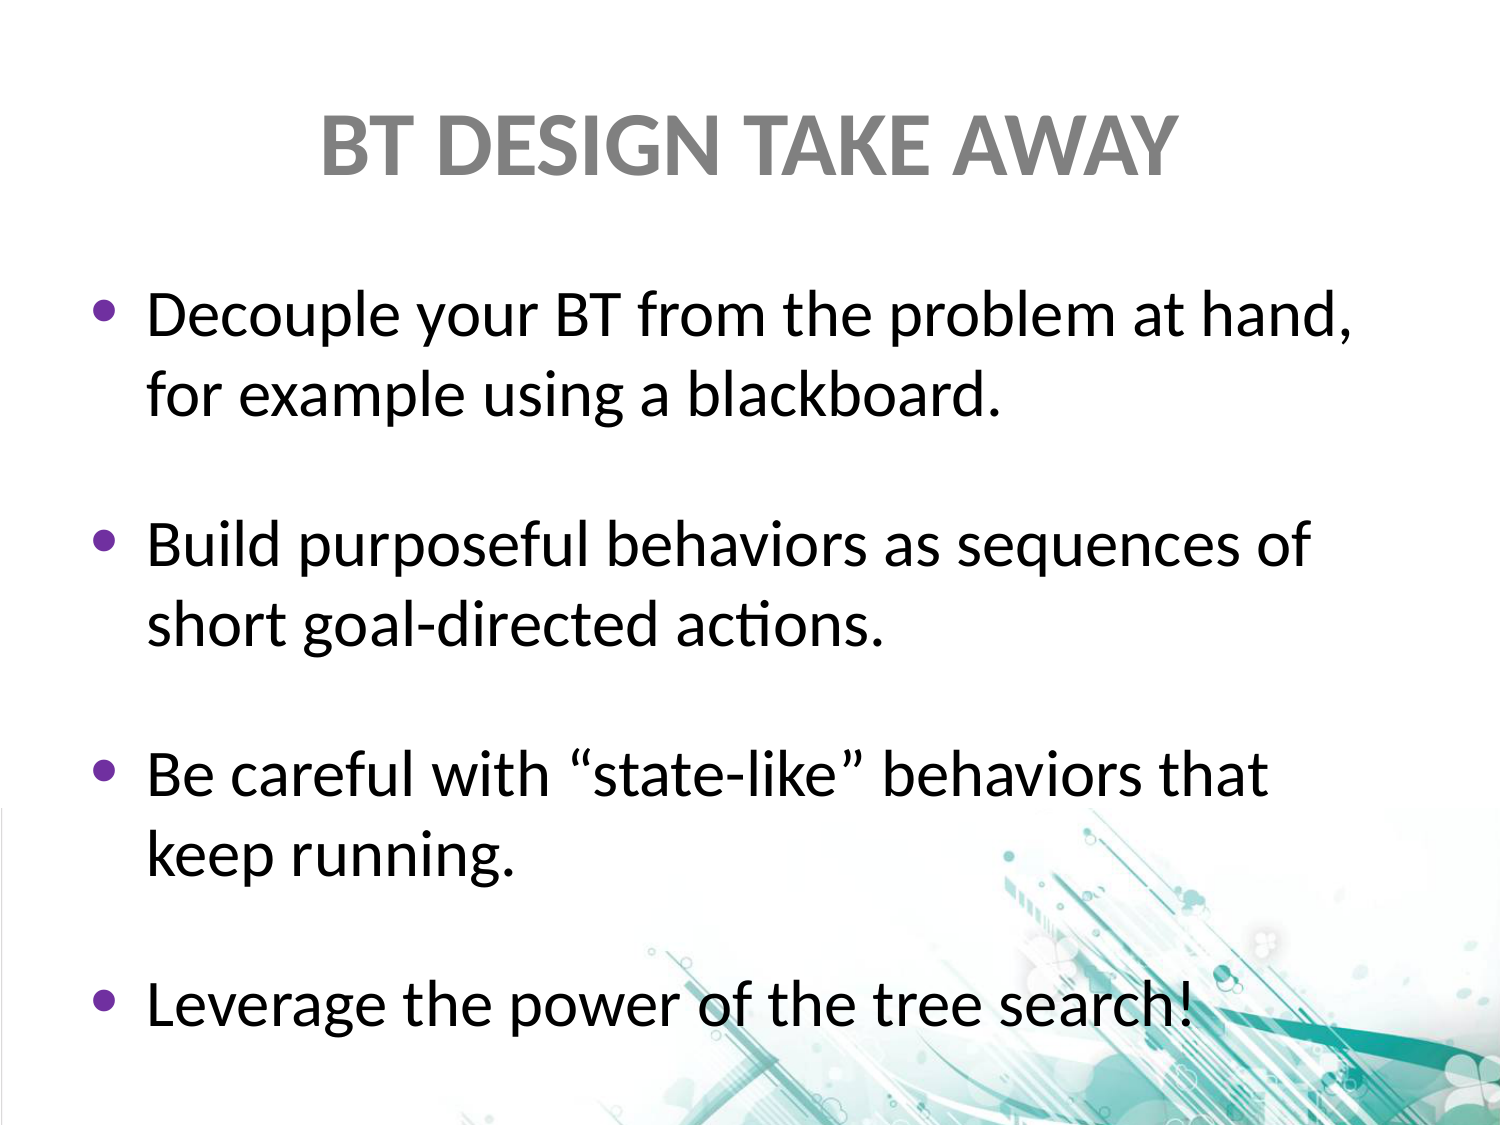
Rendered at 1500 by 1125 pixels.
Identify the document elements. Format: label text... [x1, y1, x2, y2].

title BT DESIGN Take AWAY [75, 45, 1425, 233]
picture [1, 808, 1500, 1125]
list Decouple your BT from the problem at hand, for example using a blackboard. Build purposeful behaviors as sequences of short goal-directed actions. Be careful with “state-like” behaviors that keep running. Leverage the power of the tree search! [74, 262, 1426, 1006]
